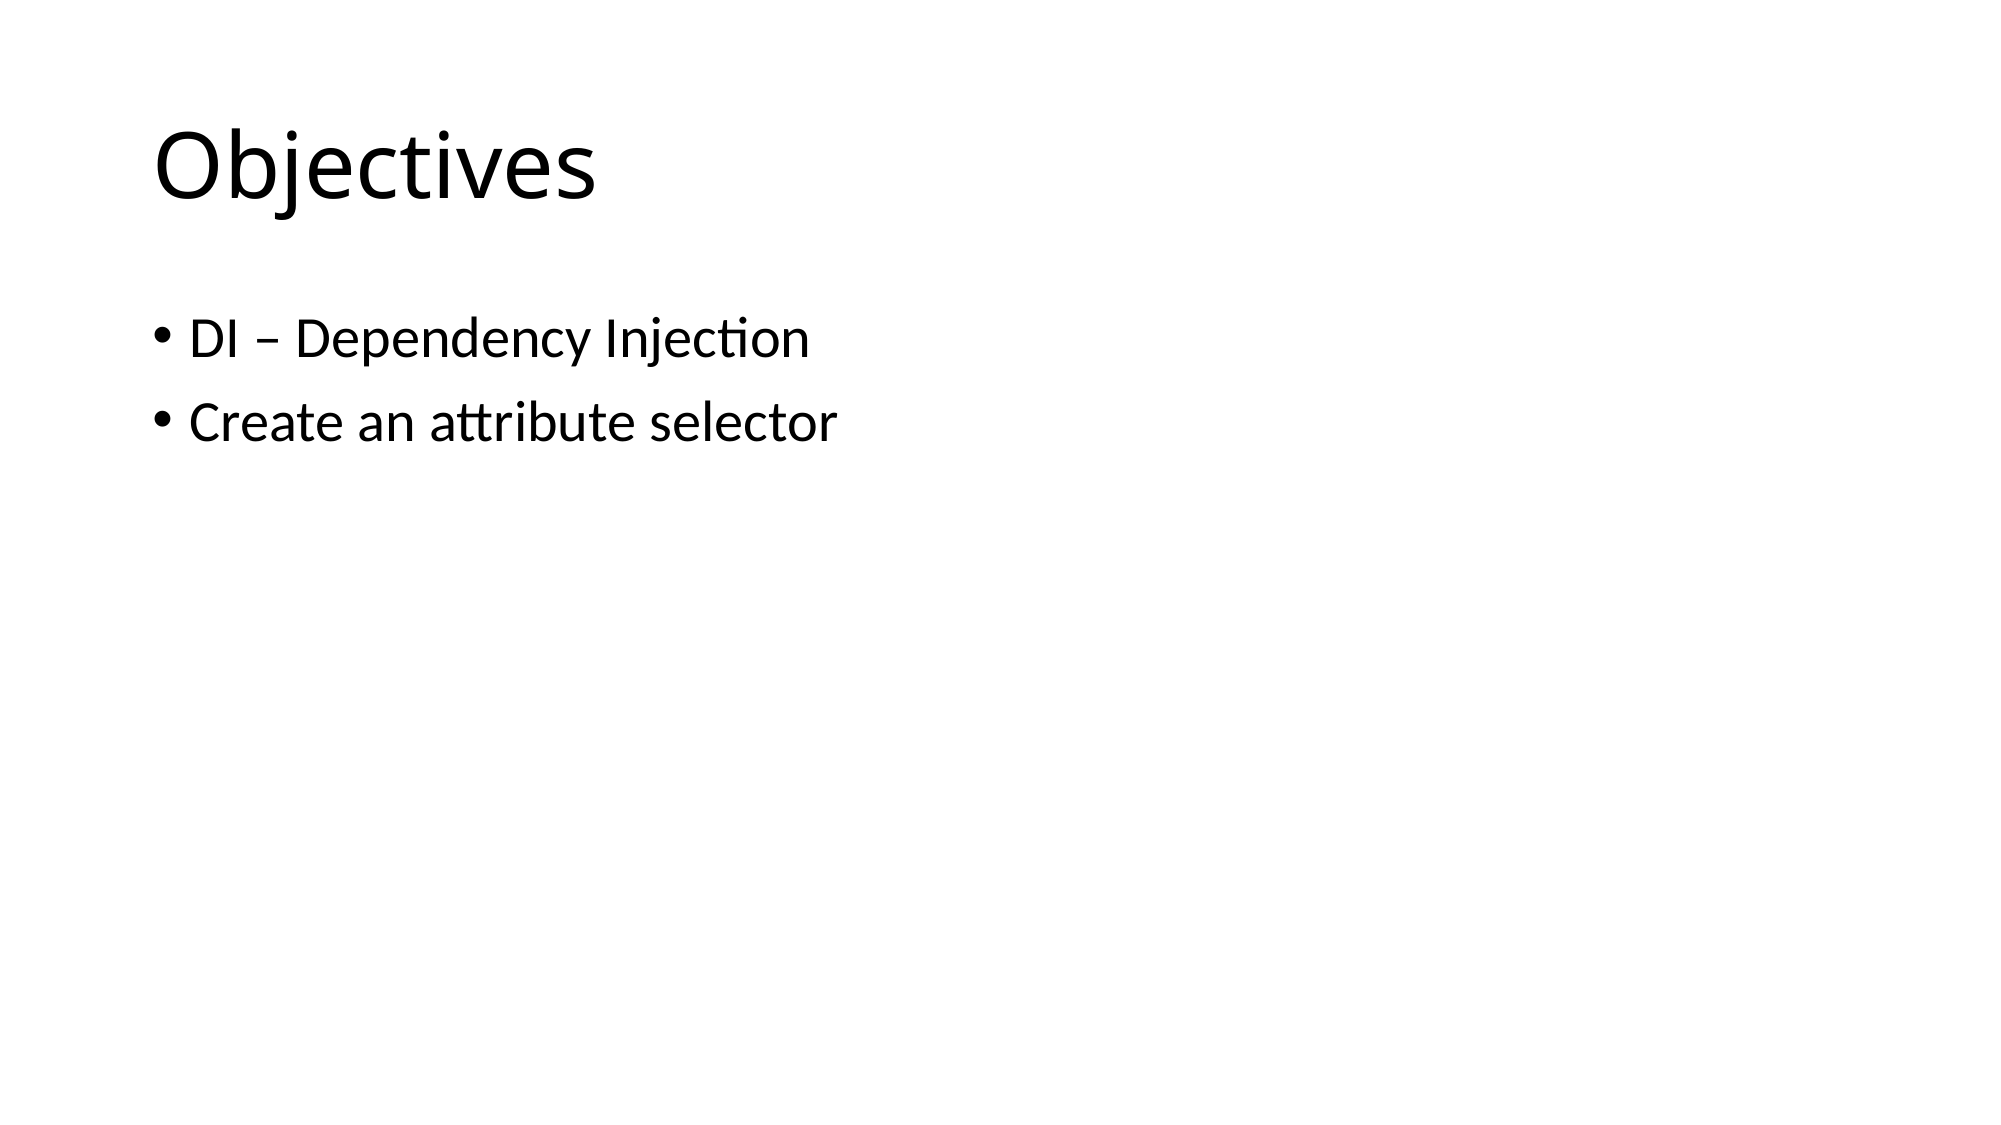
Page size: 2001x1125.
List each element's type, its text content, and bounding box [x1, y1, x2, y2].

title Objectives [137, 59, 1863, 278]
list DI – Dependency Injection Create an attribute selector [137, 299, 1863, 1014]
